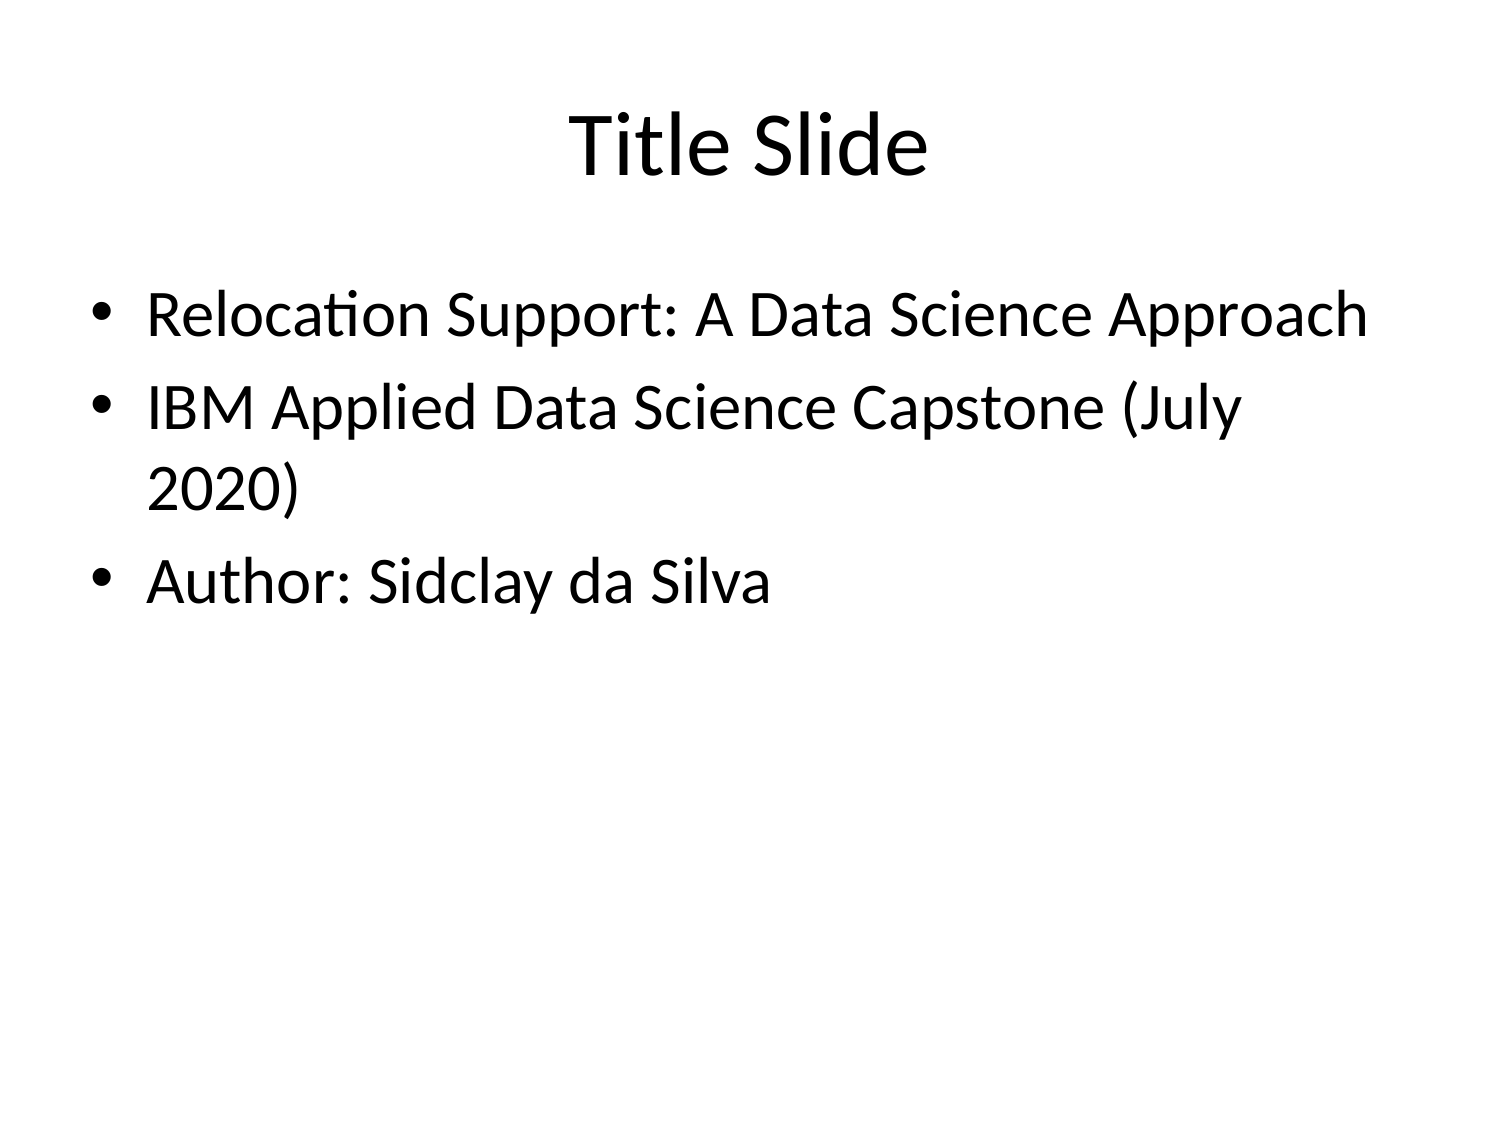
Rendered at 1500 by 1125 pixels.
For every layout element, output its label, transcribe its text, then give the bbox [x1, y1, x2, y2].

list Relocation Support: A Data Science Approach IBM Applied Data Science Capstone (July 2020) Author: Sidclay da Silva [75, 262, 1425, 1005]
title Title Slide [75, 45, 1425, 233]
